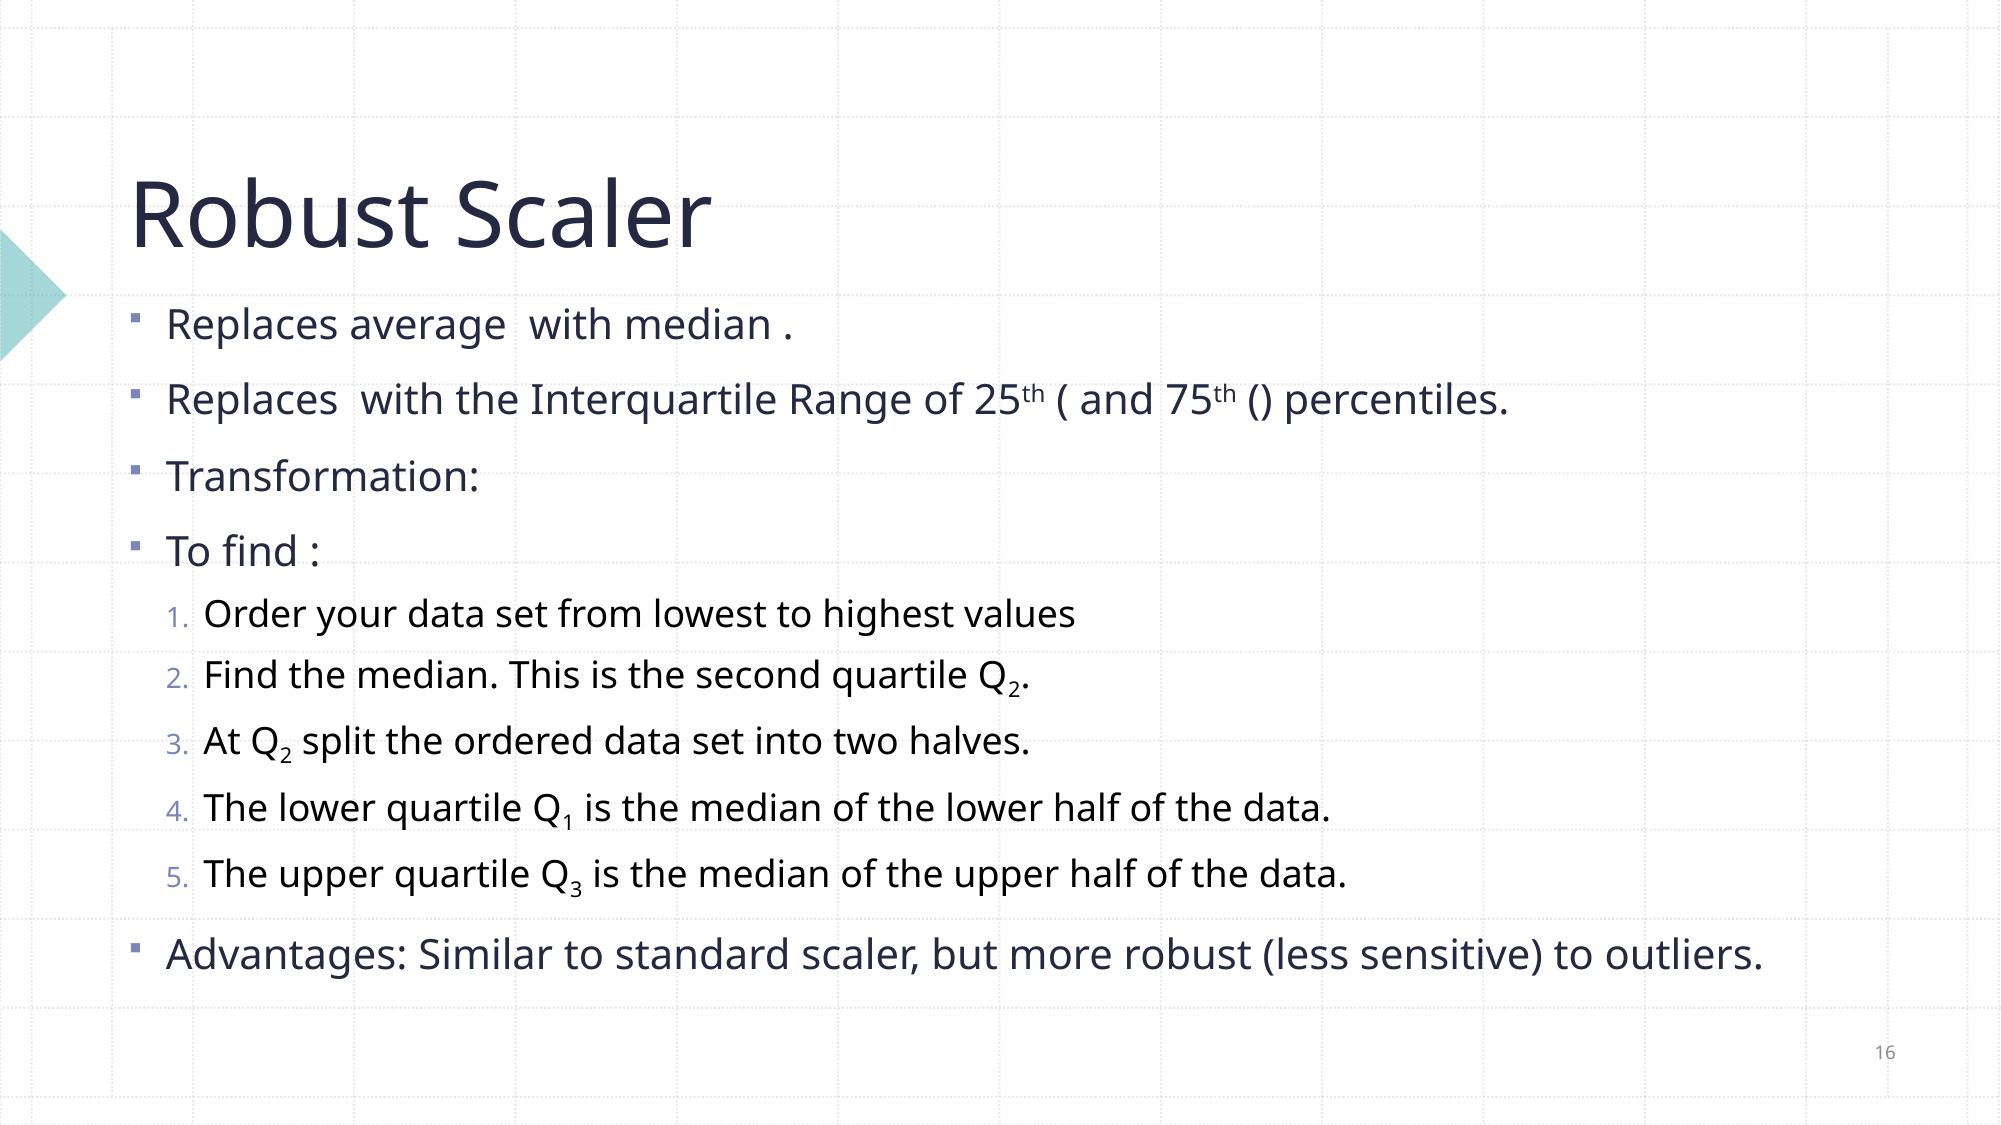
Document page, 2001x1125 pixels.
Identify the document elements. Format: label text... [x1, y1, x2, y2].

slide_number 16 [1805, 1019, 1966, 1089]
title Robust Scaler [113, 36, 1808, 274]
